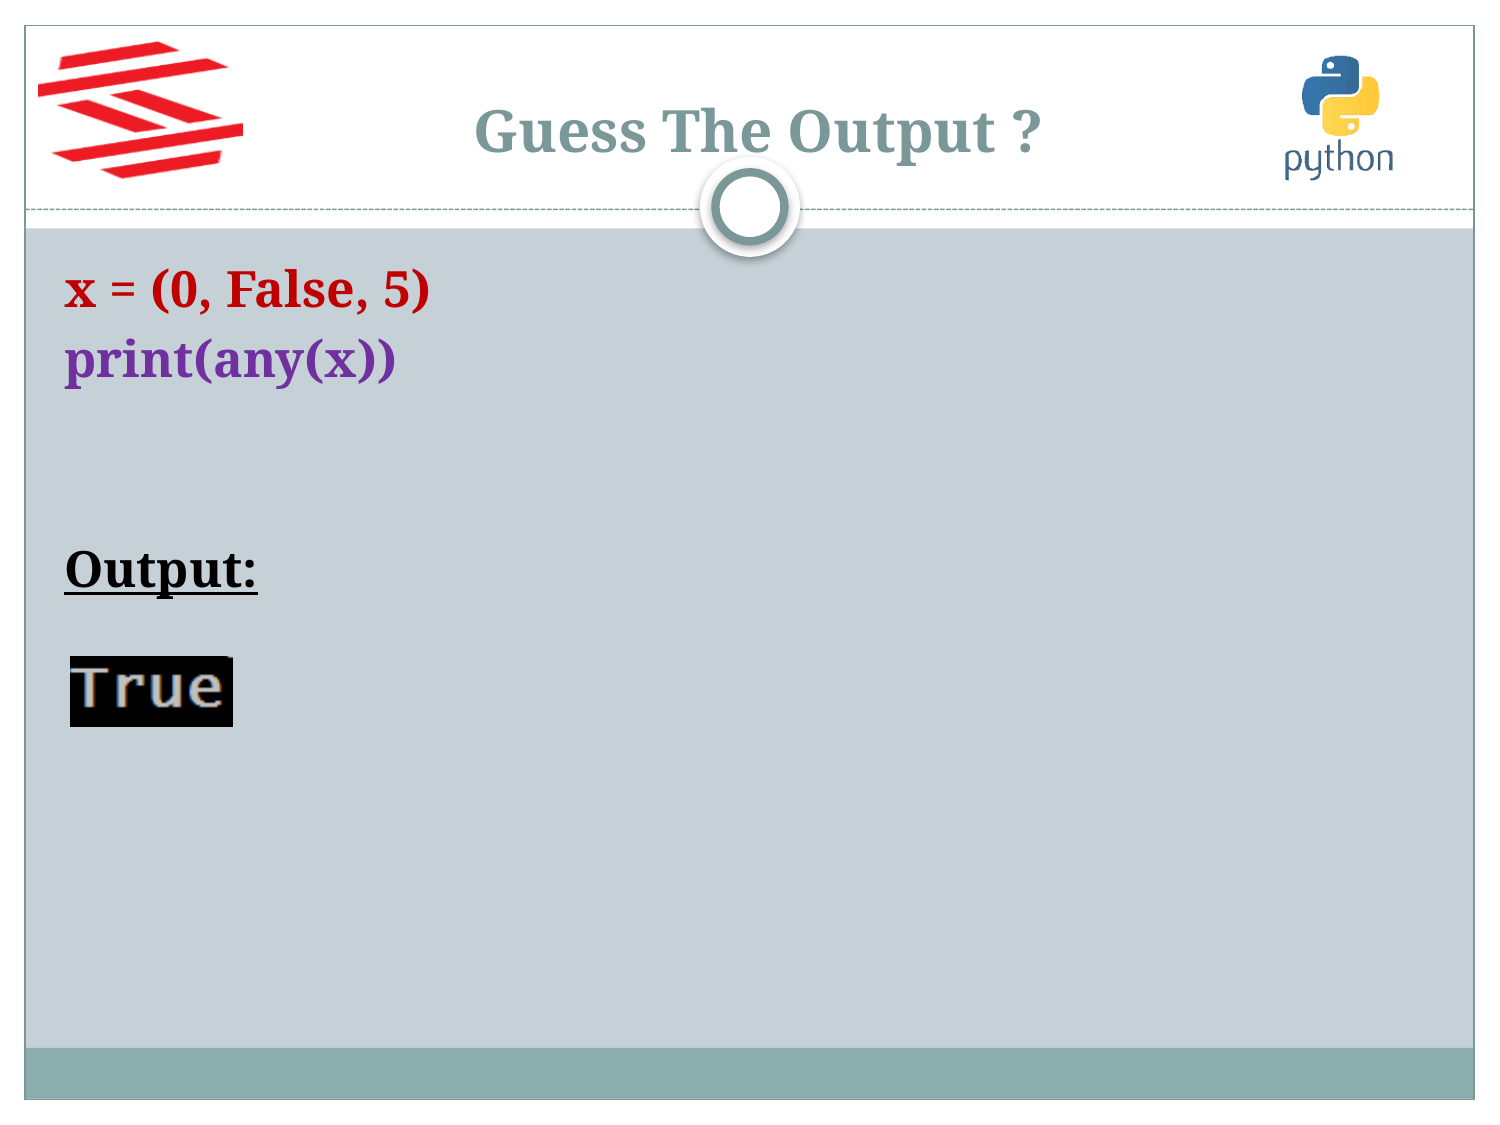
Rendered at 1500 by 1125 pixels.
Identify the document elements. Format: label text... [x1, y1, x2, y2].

picture [1206, 53, 1471, 186]
picture [70, 656, 233, 727]
title Guess The Output ? [248, 46, 1459, 172]
picture [37, 40, 243, 185]
list x = (0, False, 5) print(any(x)) Output: [49, 250, 1445, 1047]
